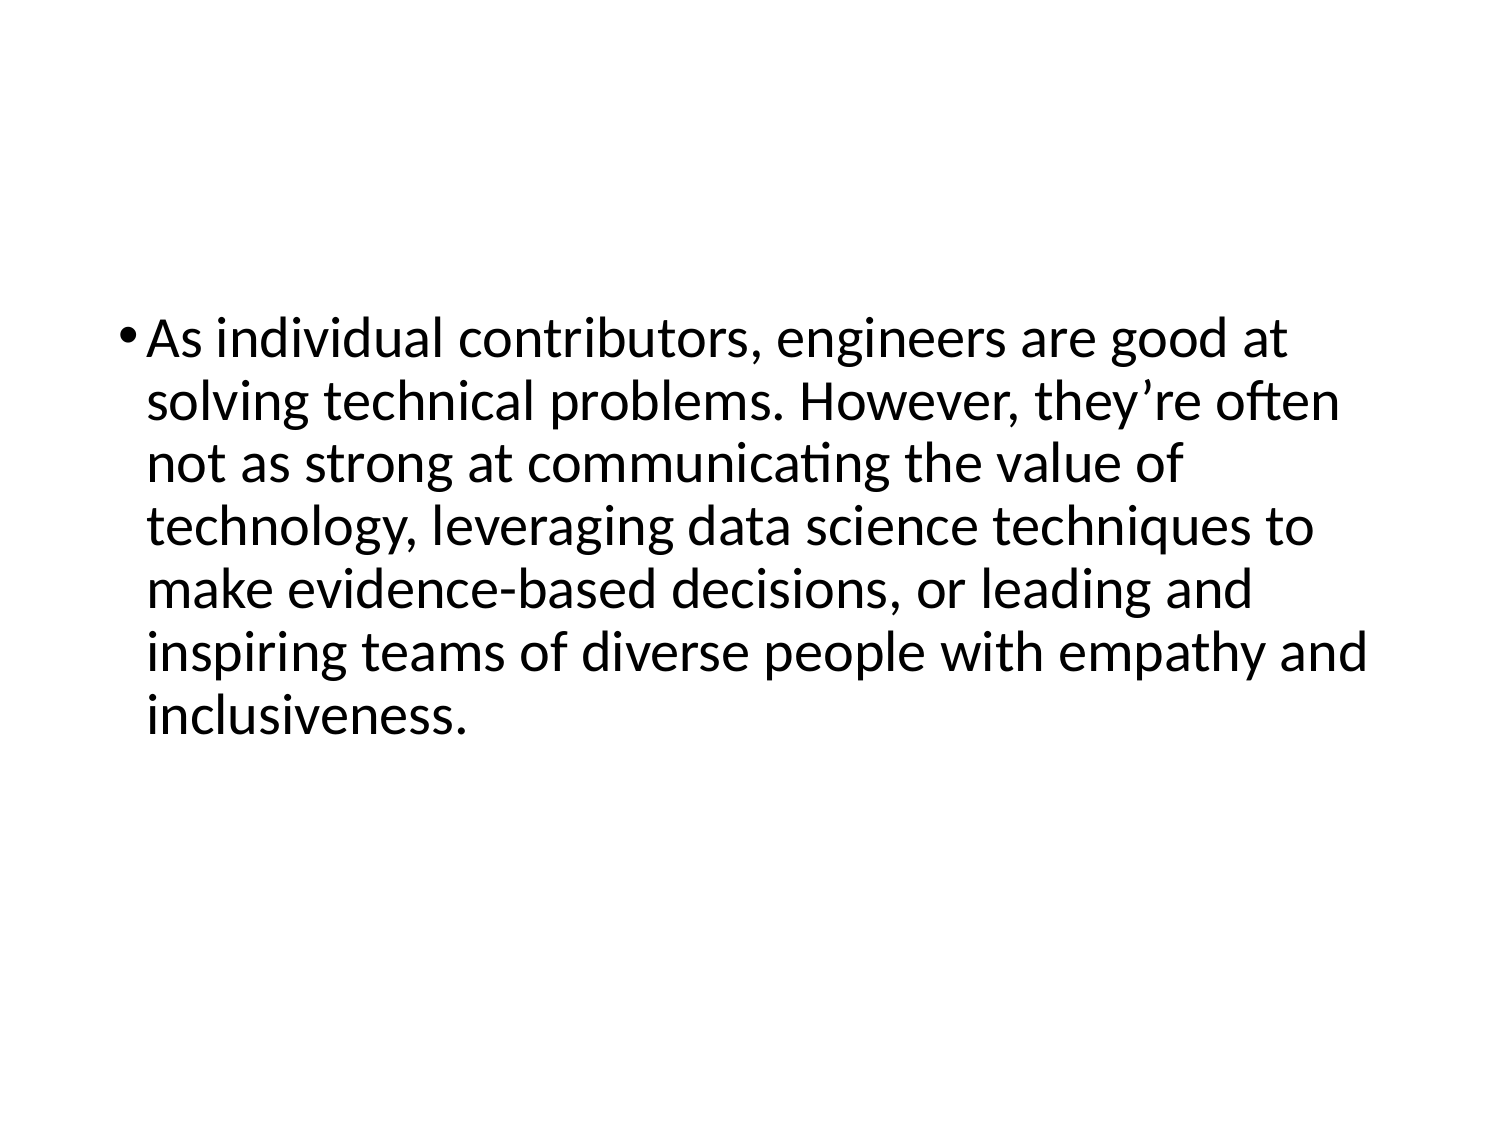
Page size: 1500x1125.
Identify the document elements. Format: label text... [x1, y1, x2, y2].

list As individual contributors, engineers are good at solving technical problems. However, they’re often not as strong at communicating the value of technology, leveraging data science techniques to make evidence-based decisions, or leading and inspiring teams of diverse people with empathy and inclusiveness. [103, 299, 1397, 1014]
